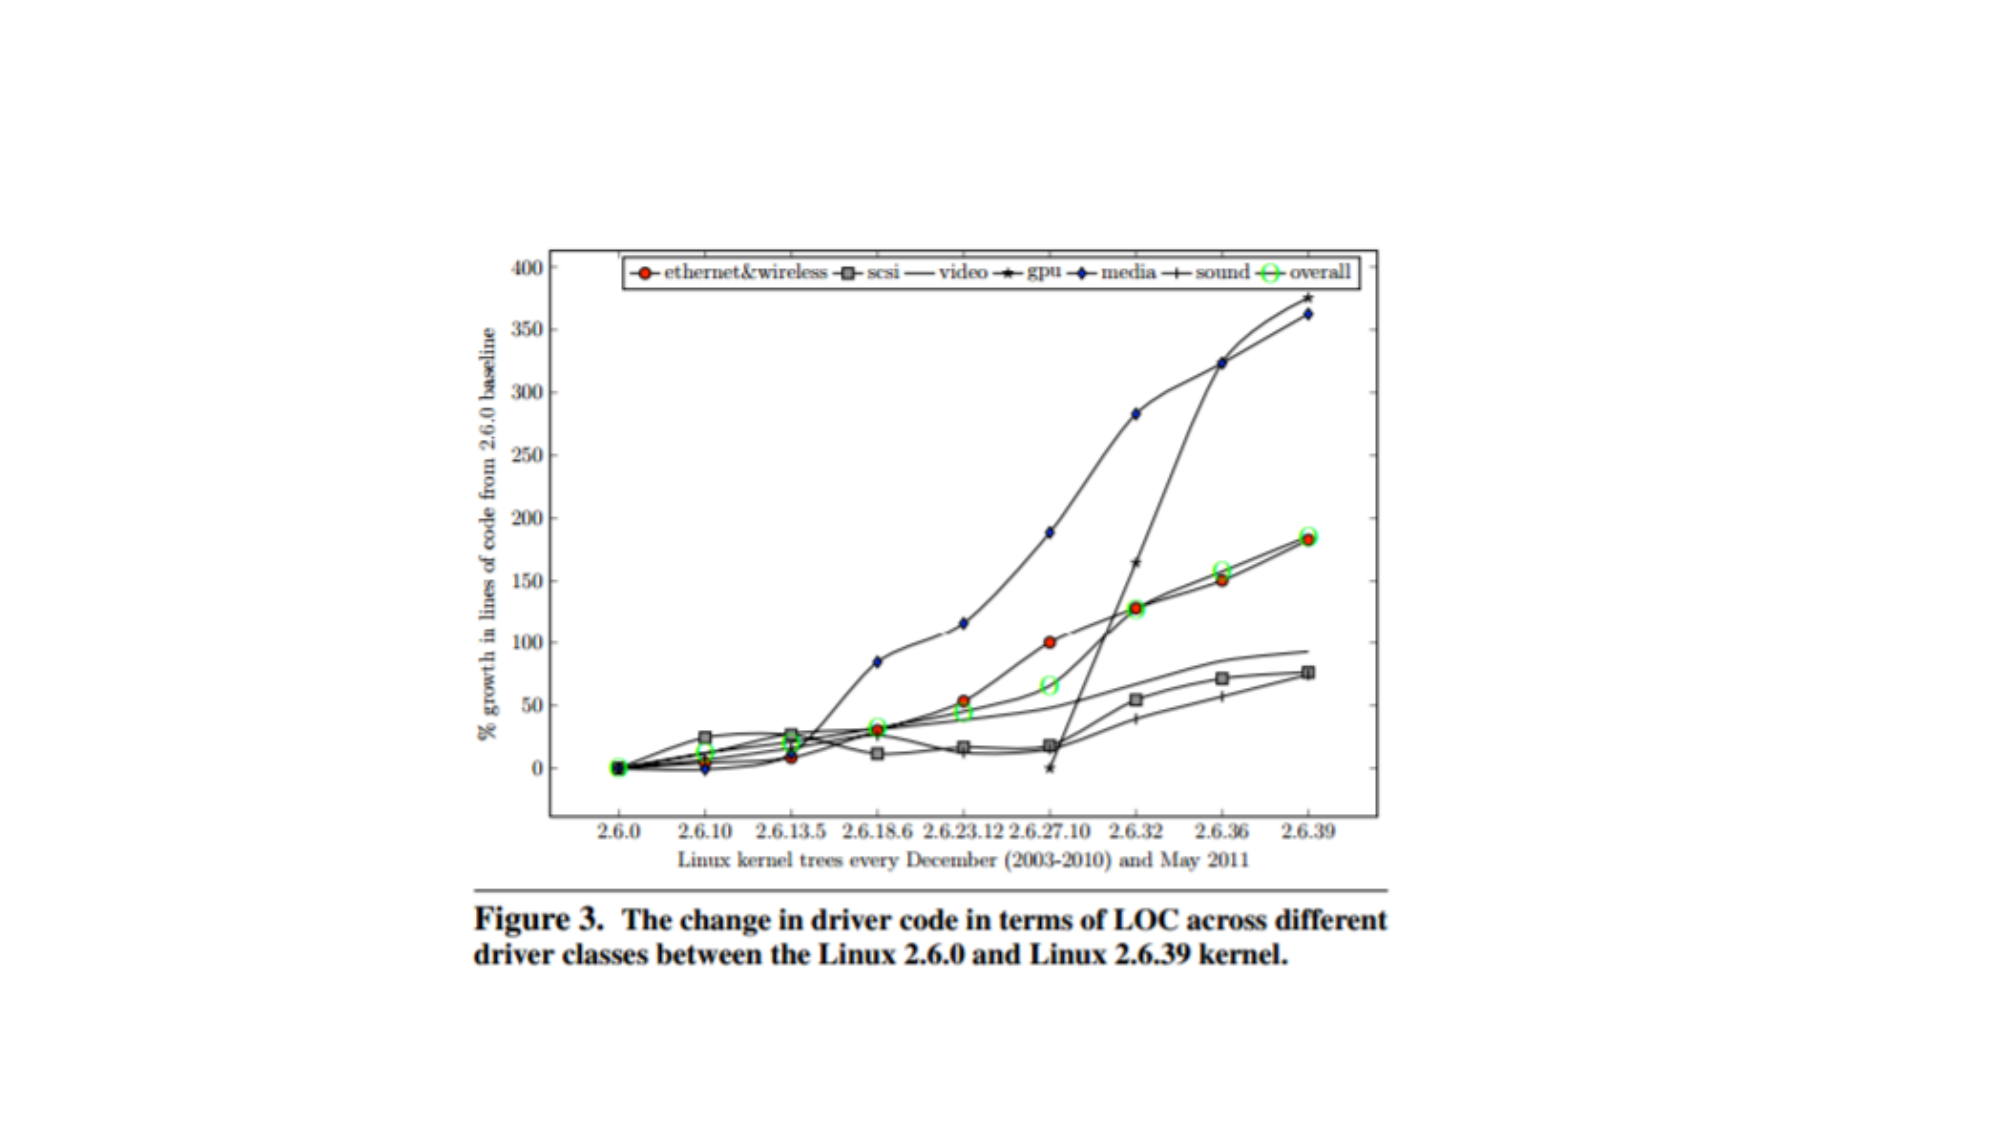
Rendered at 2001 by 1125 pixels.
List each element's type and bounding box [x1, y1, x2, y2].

list [391, 145, 1460, 1042]
